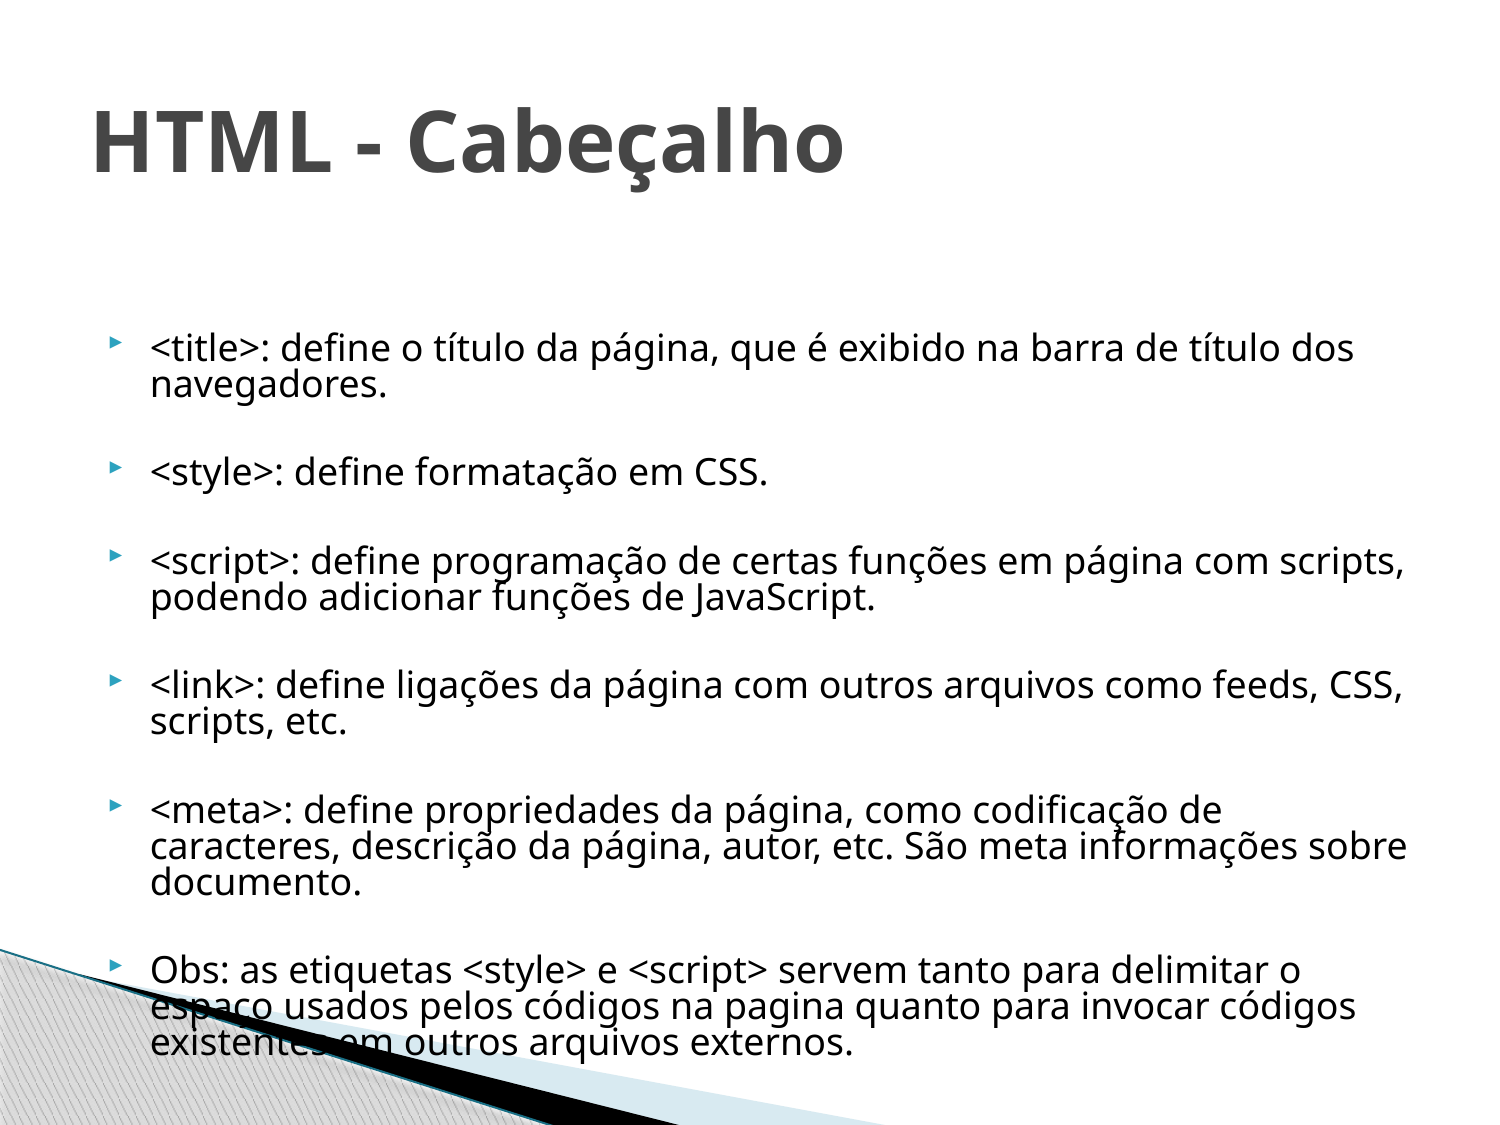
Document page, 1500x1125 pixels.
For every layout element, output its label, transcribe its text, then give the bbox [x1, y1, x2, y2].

list <title>: define o título da página, que é exibido na barra de título dos navegadores. <style>: define formatação em CSS. <script>: define programação de certas funções em página com scripts, podendo adicionar funções de JavaScript. <link>: define ligações da página com outros arquivos como feeds, CSS, scripts, etc. <meta>: define propriedades da página, como codificação de caracteres, descrição da página, autor, etc. São meta informações sobre documento. Obs: as etiquetas <style> e <script> servem tanto para delimitar o espaço usados pelos códigos na pagina quanto para invocar códigos existentes em outros arquivos externos. [75, 324, 1425, 1106]
title HTML - Cabeçalho [75, 45, 1425, 233]
